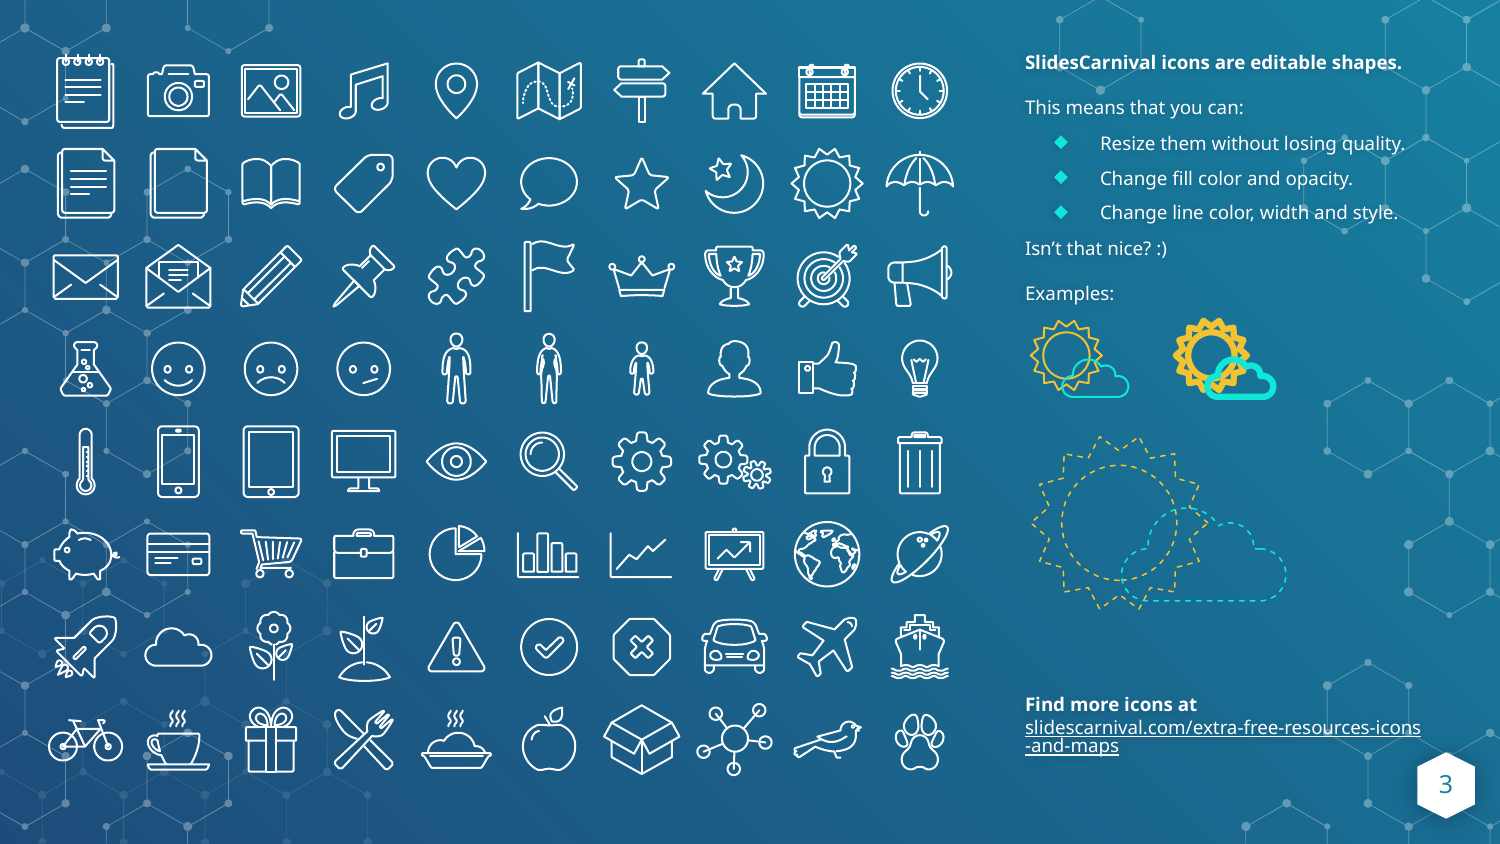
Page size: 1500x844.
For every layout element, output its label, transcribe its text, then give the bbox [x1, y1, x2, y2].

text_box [76, 428, 95, 495]
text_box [799, 341, 857, 396]
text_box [799, 64, 856, 118]
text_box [249, 611, 293, 681]
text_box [705, 528, 764, 581]
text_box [240, 529, 302, 578]
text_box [331, 430, 396, 492]
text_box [245, 707, 297, 772]
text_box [147, 710, 210, 770]
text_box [53, 255, 118, 299]
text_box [150, 148, 208, 218]
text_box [244, 342, 298, 396]
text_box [794, 521, 860, 587]
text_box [520, 432, 578, 491]
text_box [1175, 320, 1248, 391]
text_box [151, 342, 205, 396]
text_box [536, 333, 562, 404]
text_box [524, 241, 574, 312]
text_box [704, 246, 764, 307]
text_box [333, 529, 394, 579]
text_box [429, 525, 485, 581]
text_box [147, 65, 210, 117]
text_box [701, 619, 768, 674]
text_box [791, 148, 863, 219]
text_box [891, 525, 949, 583]
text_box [794, 721, 862, 758]
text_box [147, 533, 210, 576]
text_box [895, 714, 944, 770]
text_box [240, 245, 302, 307]
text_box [241, 64, 301, 117]
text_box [603, 705, 680, 775]
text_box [333, 245, 395, 307]
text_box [892, 63, 948, 119]
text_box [610, 532, 672, 578]
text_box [630, 342, 654, 395]
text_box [516, 62, 582, 120]
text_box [54, 616, 117, 678]
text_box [705, 155, 764, 214]
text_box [426, 443, 487, 480]
list Find more icons at slidescarnival.com/extra-free-resources-icons-and-maps [1025, 692, 1425, 786]
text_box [54, 529, 120, 580]
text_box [886, 151, 954, 216]
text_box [60, 341, 111, 396]
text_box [522, 707, 576, 771]
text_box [421, 710, 492, 769]
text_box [609, 256, 675, 297]
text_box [338, 616, 391, 682]
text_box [797, 244, 857, 307]
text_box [57, 148, 115, 218]
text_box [699, 435, 771, 489]
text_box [442, 333, 471, 404]
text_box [897, 432, 942, 494]
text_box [891, 614, 949, 679]
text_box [517, 532, 579, 578]
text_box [334, 709, 393, 770]
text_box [337, 342, 391, 396]
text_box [48, 719, 123, 761]
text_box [797, 617, 857, 677]
list SlidesCarnival icons are editable shapes. This means that you can: Resize them without losing quality. Change fill color and opacity. Change line color, width and style. Isn’t that nice? :) Examples: [1025, 51, 1425, 302]
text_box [146, 244, 211, 308]
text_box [613, 59, 670, 123]
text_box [1030, 436, 1209, 610]
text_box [56, 54, 114, 129]
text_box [901, 340, 938, 397]
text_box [1030, 320, 1103, 391]
slide_number ‹#› [1417, 752, 1475, 819]
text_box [888, 246, 952, 307]
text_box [697, 703, 772, 776]
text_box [242, 158, 300, 209]
